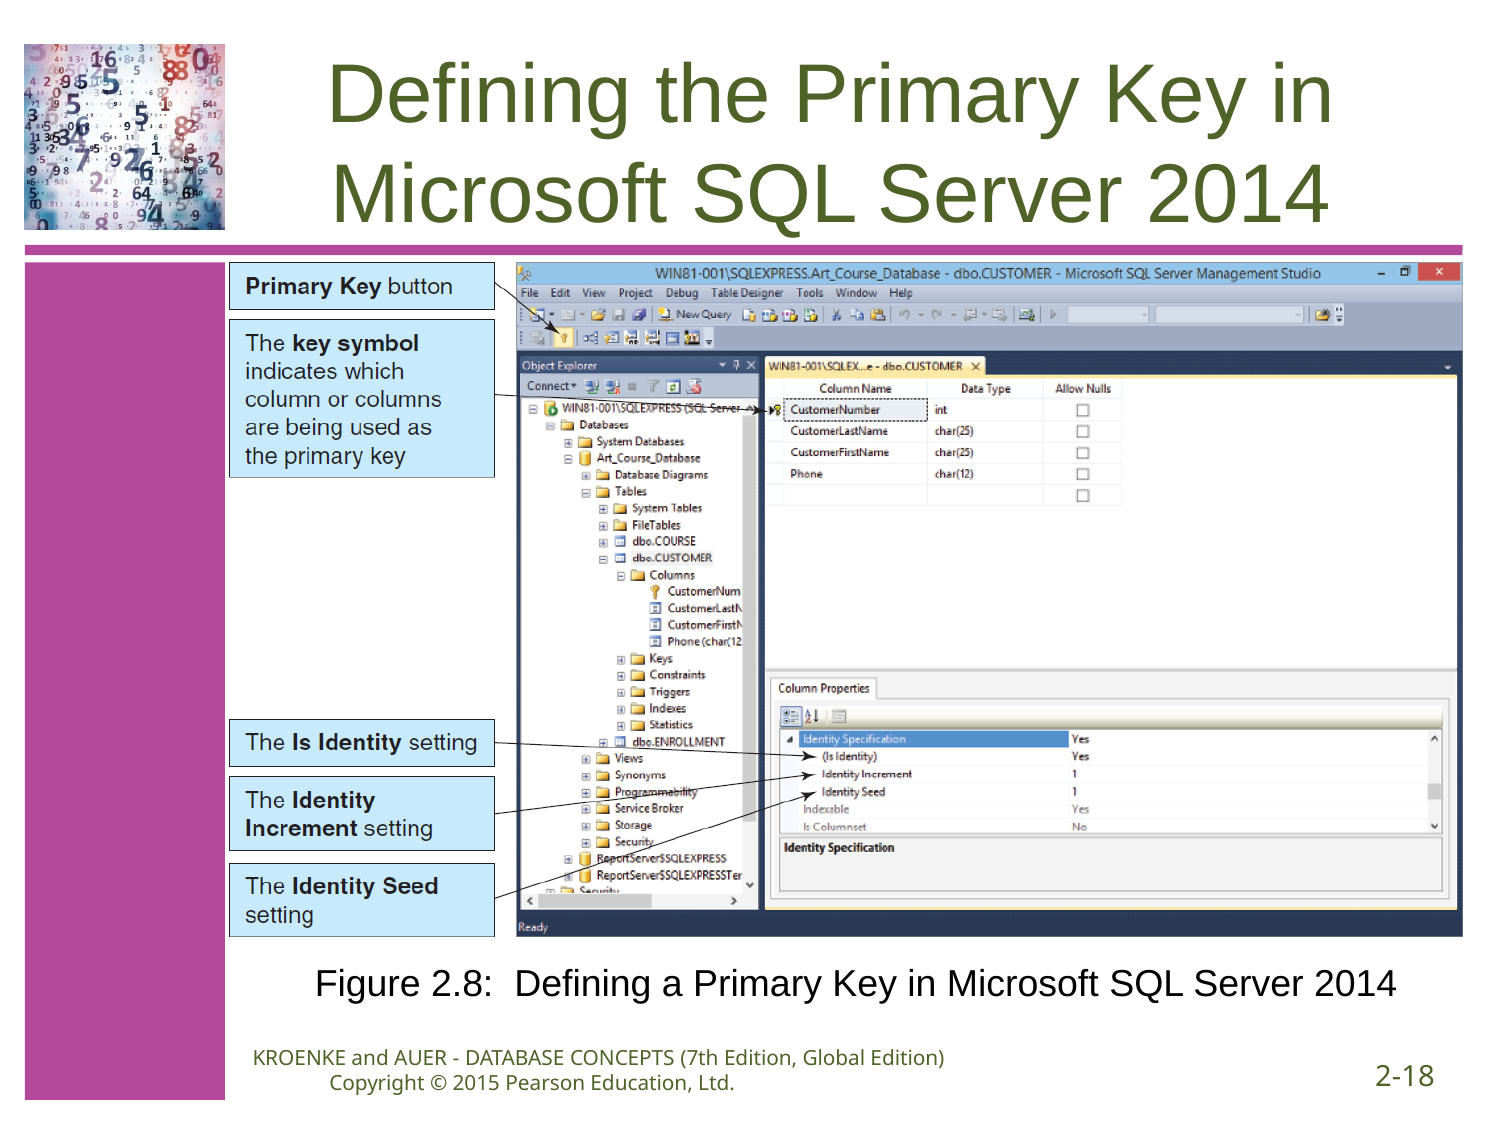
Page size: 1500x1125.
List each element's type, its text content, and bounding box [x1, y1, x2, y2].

slide_number 2-18 [1287, 1049, 1451, 1103]
picture [24, 44, 225, 230]
footer KROENKE and AUER - DATABASE CONCEPTS (7th Edition, Global Edition) Copyright © 2015 Pearson Education, Ltd. [237, 1037, 1088, 1104]
picture [228, 262, 1463, 937]
text_box Figure 2.8: Defining a Primary Key in Microsoft SQL Server 2014 [300, 951, 1450, 1012]
title Defining the Primary Key in Microsoft SQL Server 2014 [237, 44, 1426, 233]
